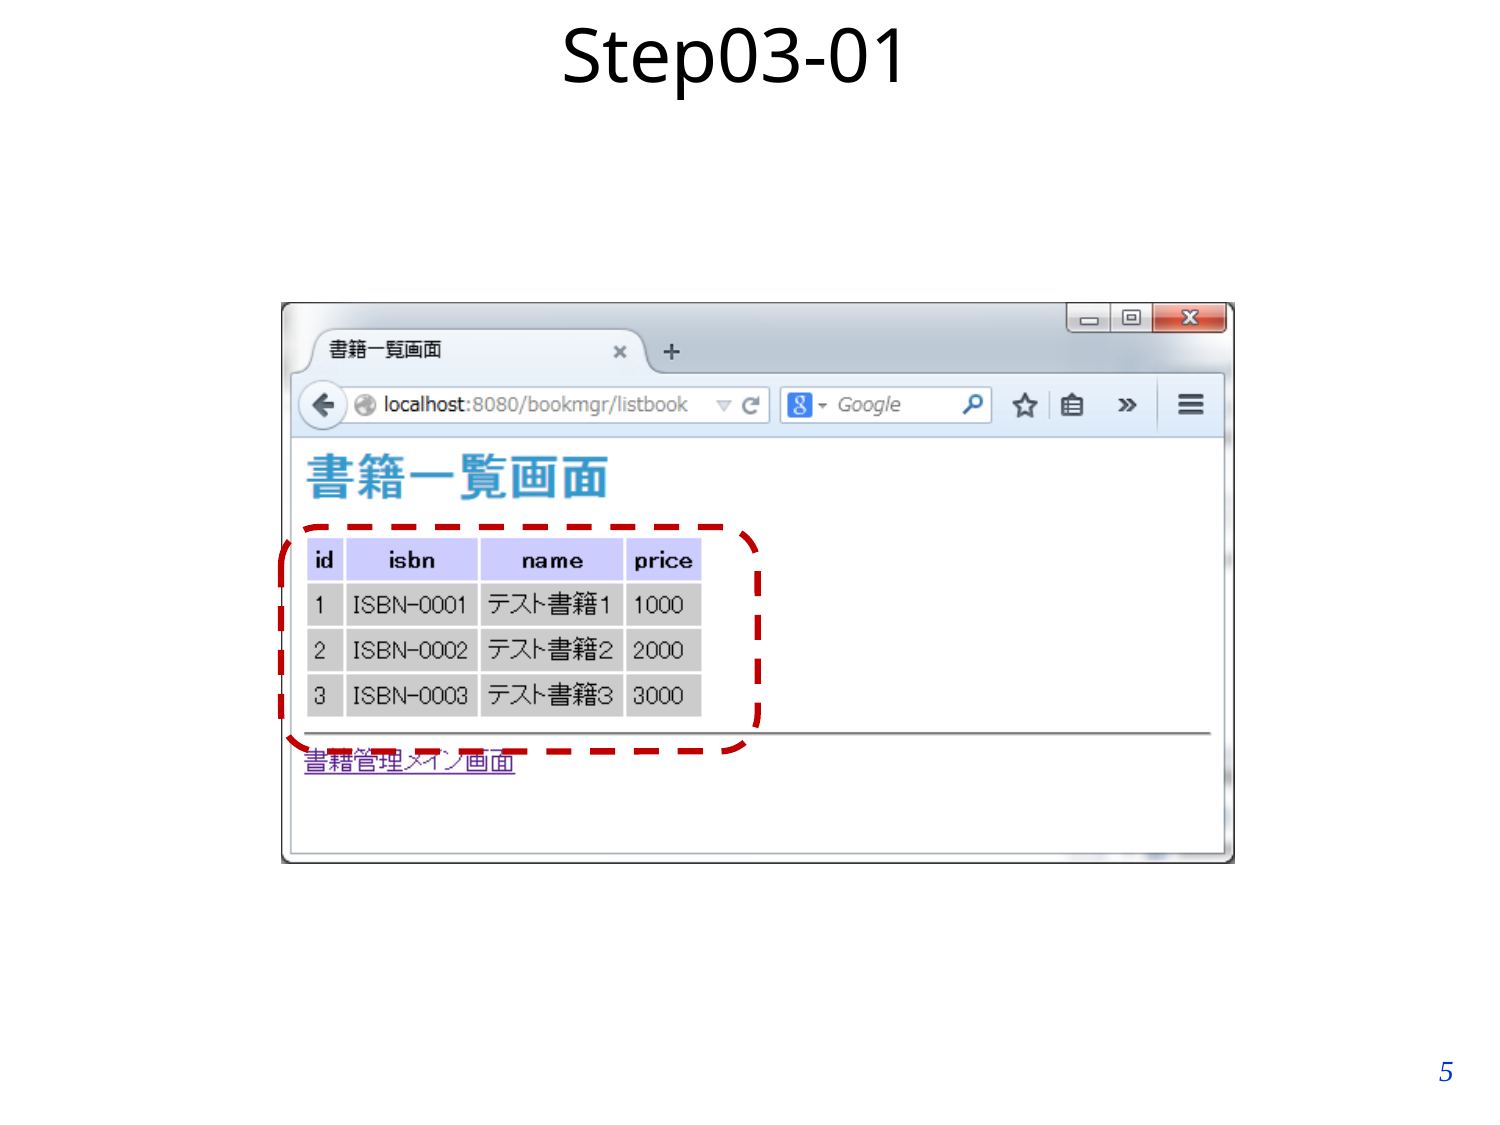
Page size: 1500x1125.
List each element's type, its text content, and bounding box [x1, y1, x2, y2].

picture [280, 302, 1235, 864]
slide_number 4 [1391, 1056, 1455, 1083]
title Step03-01 [112, 0, 1363, 100]
